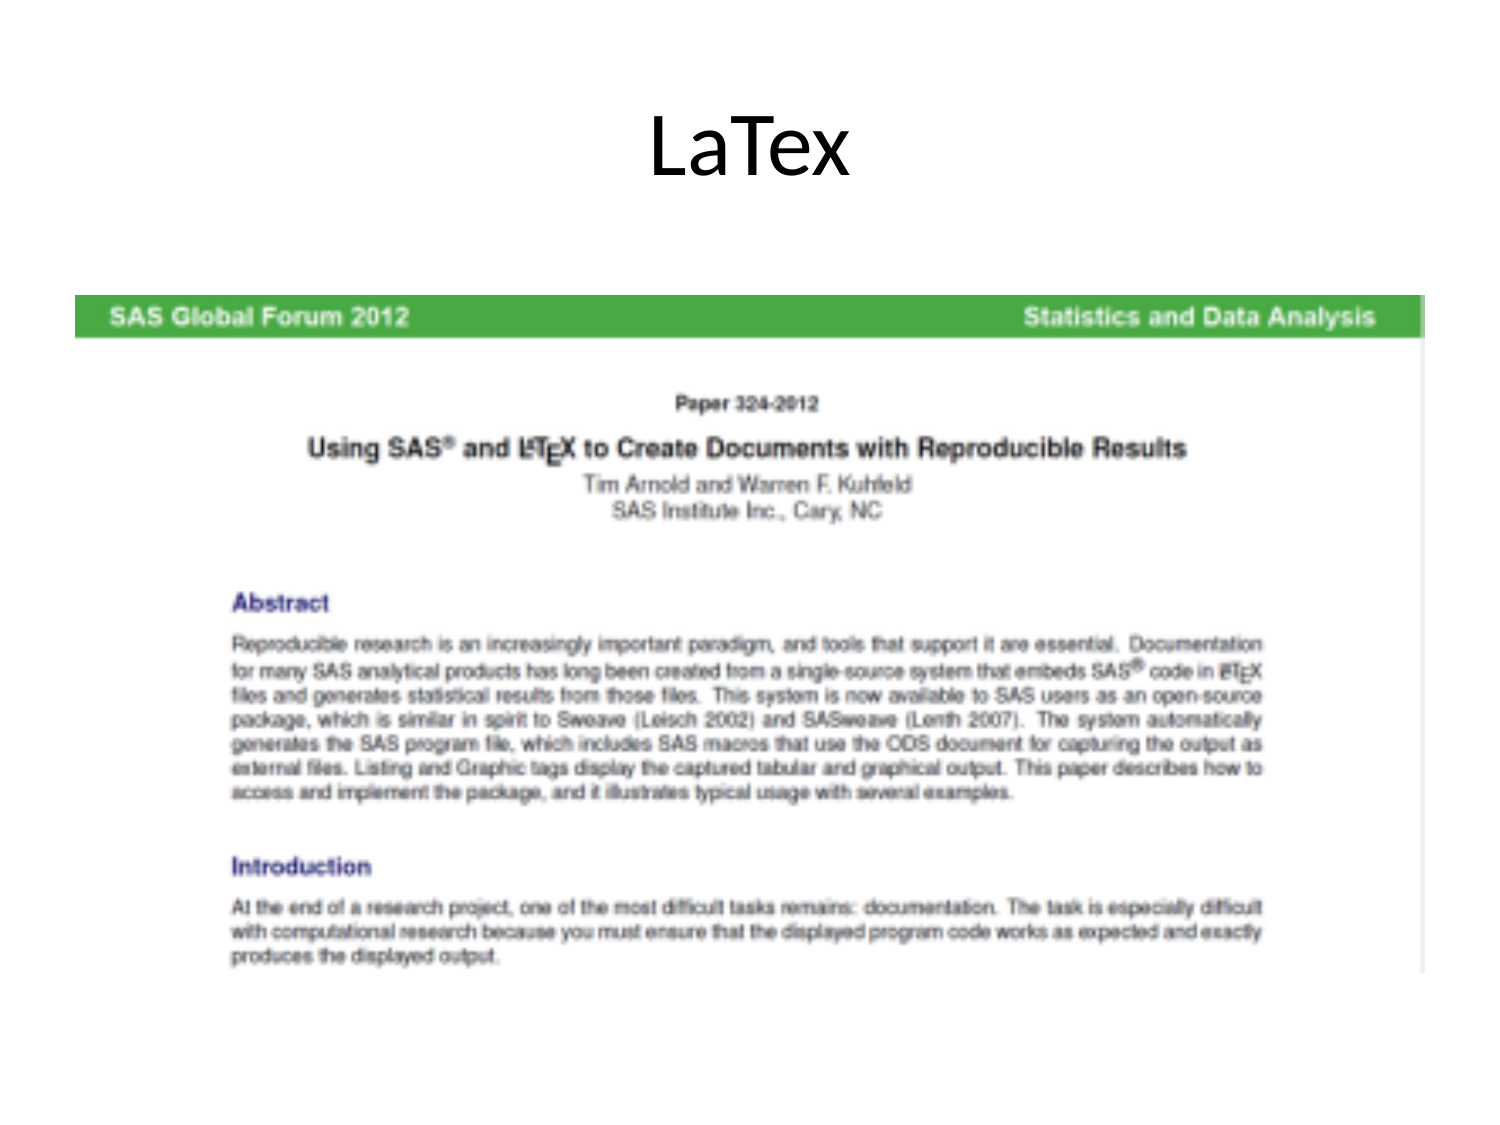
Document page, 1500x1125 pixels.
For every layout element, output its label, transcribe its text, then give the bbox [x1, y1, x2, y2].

picture [74, 295, 1426, 974]
title LaTex [75, 45, 1425, 233]
